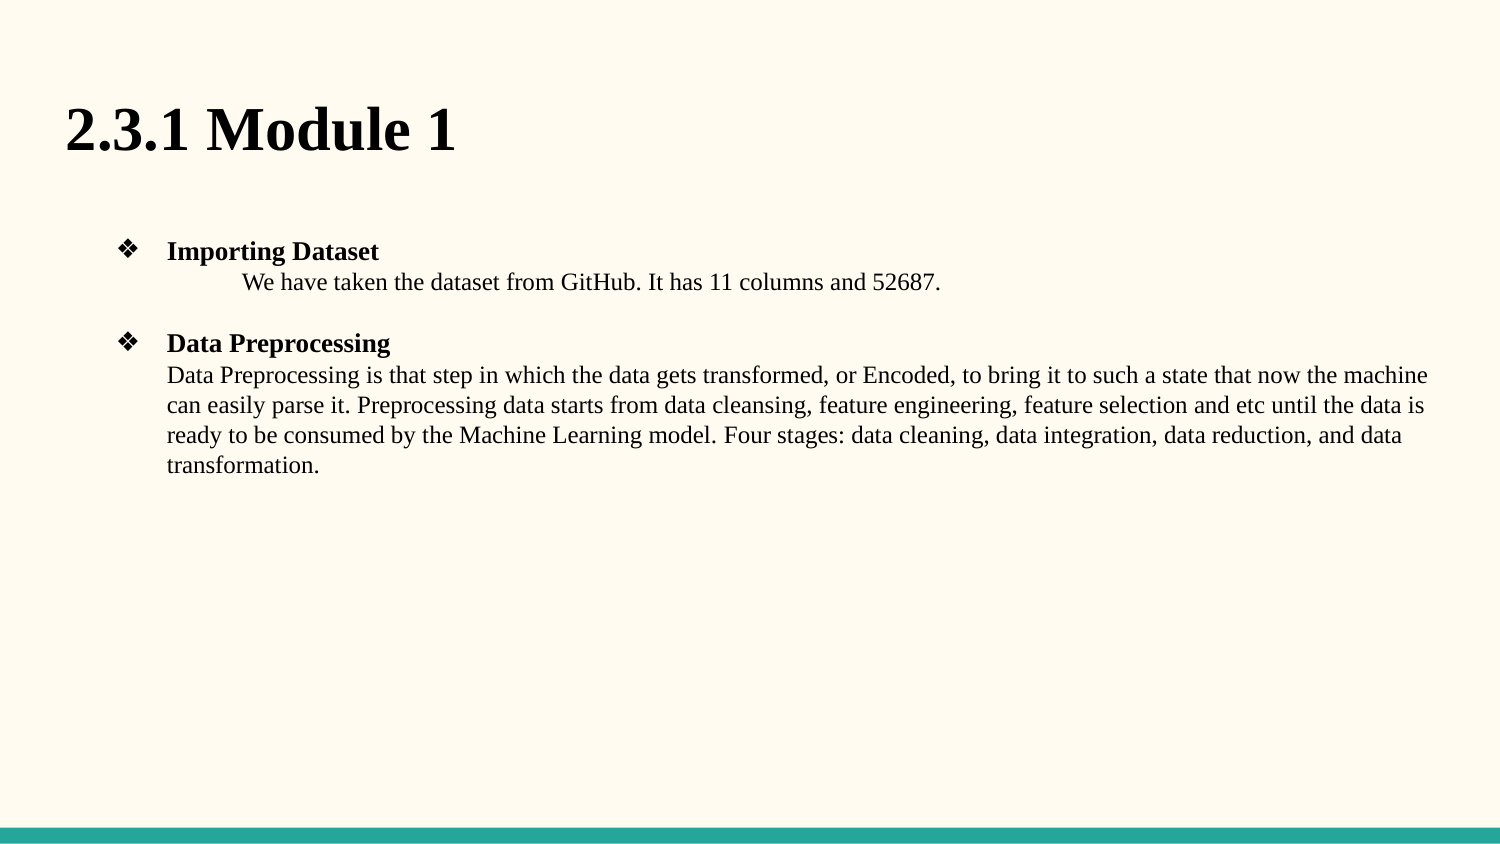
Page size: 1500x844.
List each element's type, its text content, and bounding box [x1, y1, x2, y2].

text_box Importing Dataset We have taken the dataset from GitHub. It has 11 columns and 52687. Data Preprocessing Data Preprocessing is that step in which the data gets transformed, or Encoded, to bring it to such a state that now the machine can easily parse it. Preprocessing data starts from data cleansing, feature engineering, feature selection and etc until the data is ready to be consumed by the Machine Learning model. Four stages: data cleaning, data integration, data reduction, and data transformation. [77, 213, 1475, 771]
text_box 2.3.1 Module 1 [51, 72, 1449, 174]
